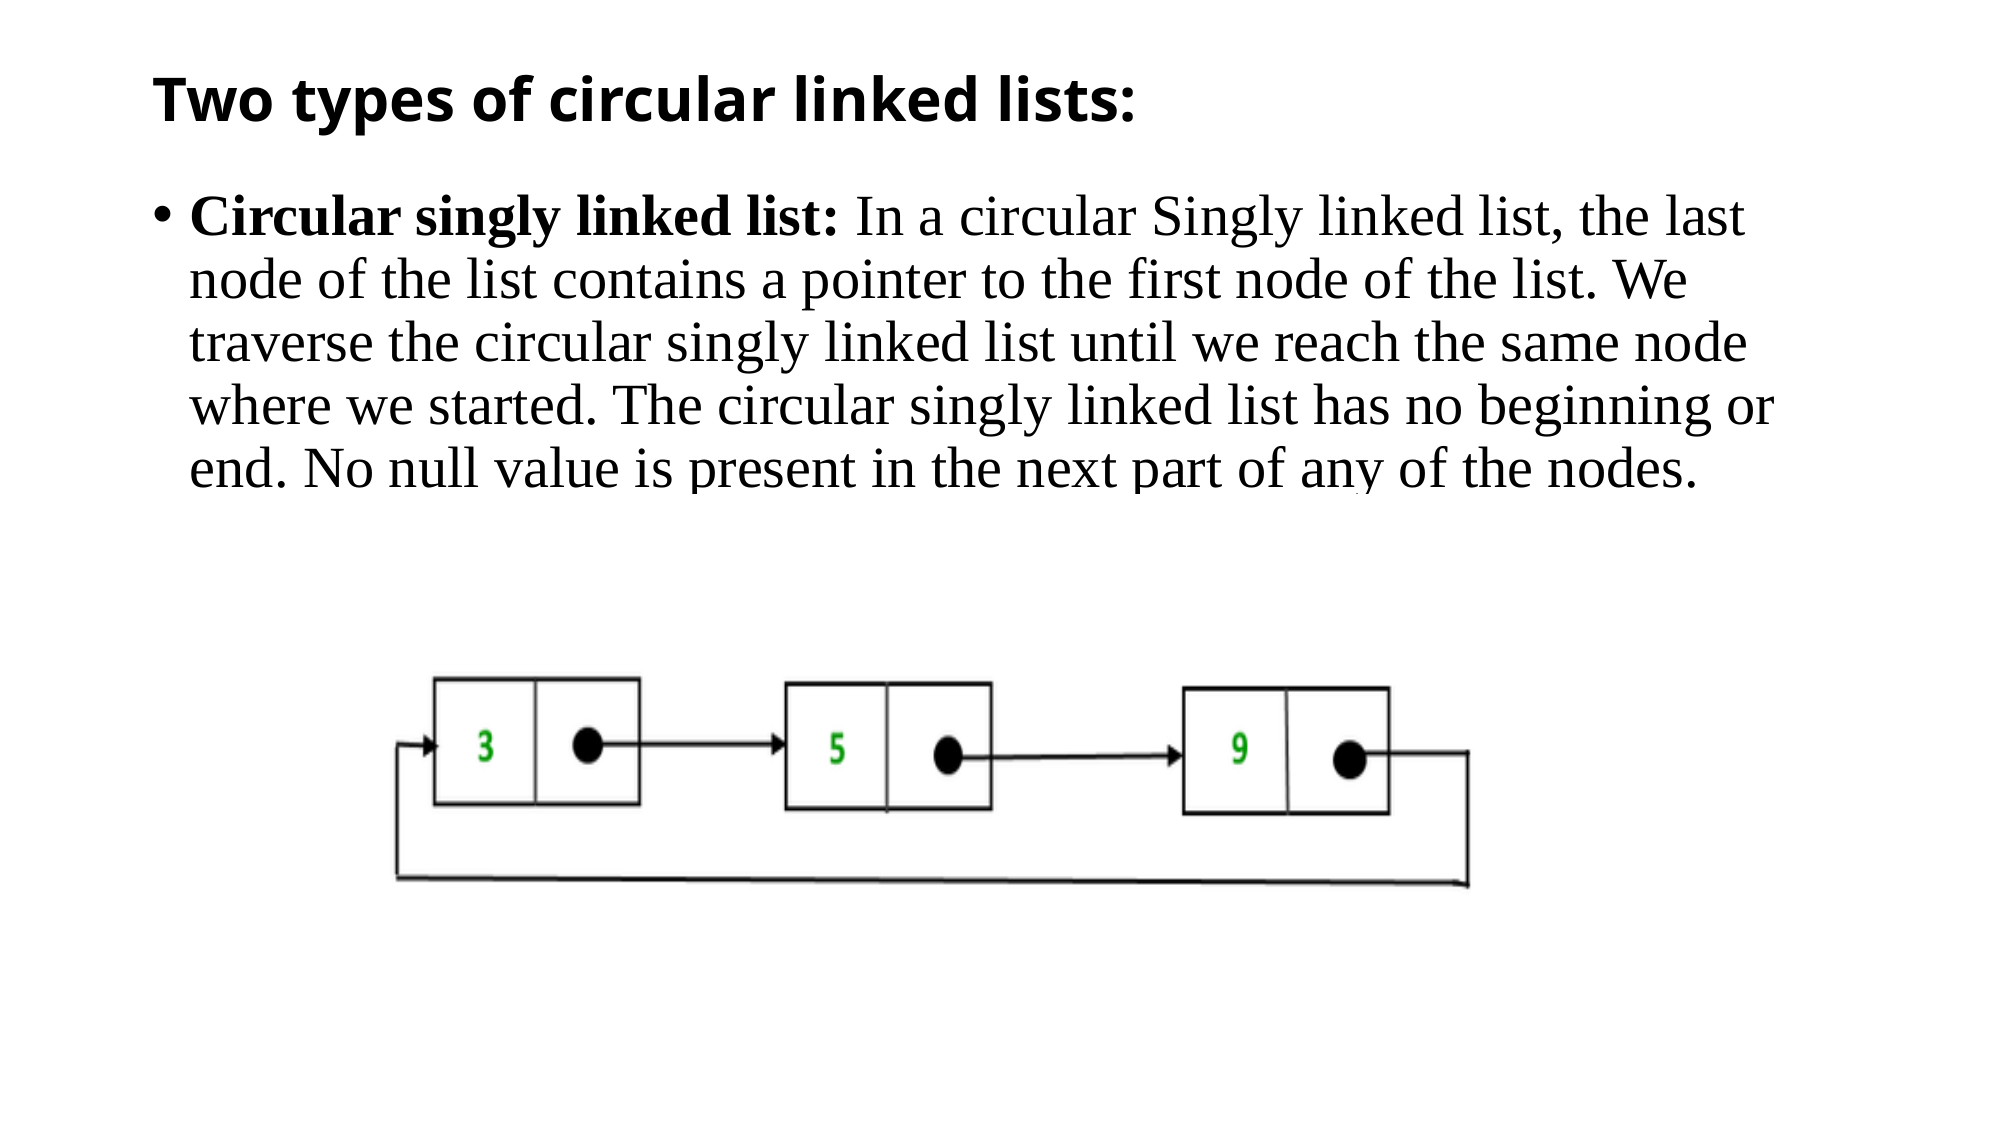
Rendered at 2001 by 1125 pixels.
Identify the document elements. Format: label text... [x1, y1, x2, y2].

list Circular singly linked list: In a circular Singly linked list, the last node of the list contains a pointer to the first node of the list. We traverse the circular singly linked list until we reach the same node where we started. The circular singly linked list has no beginning or end. No null value is present in the next part of any of the nodes. [137, 177, 1863, 1065]
picture [360, 494, 1491, 914]
title Two types of circular linked lists: [137, 60, 1863, 177]
